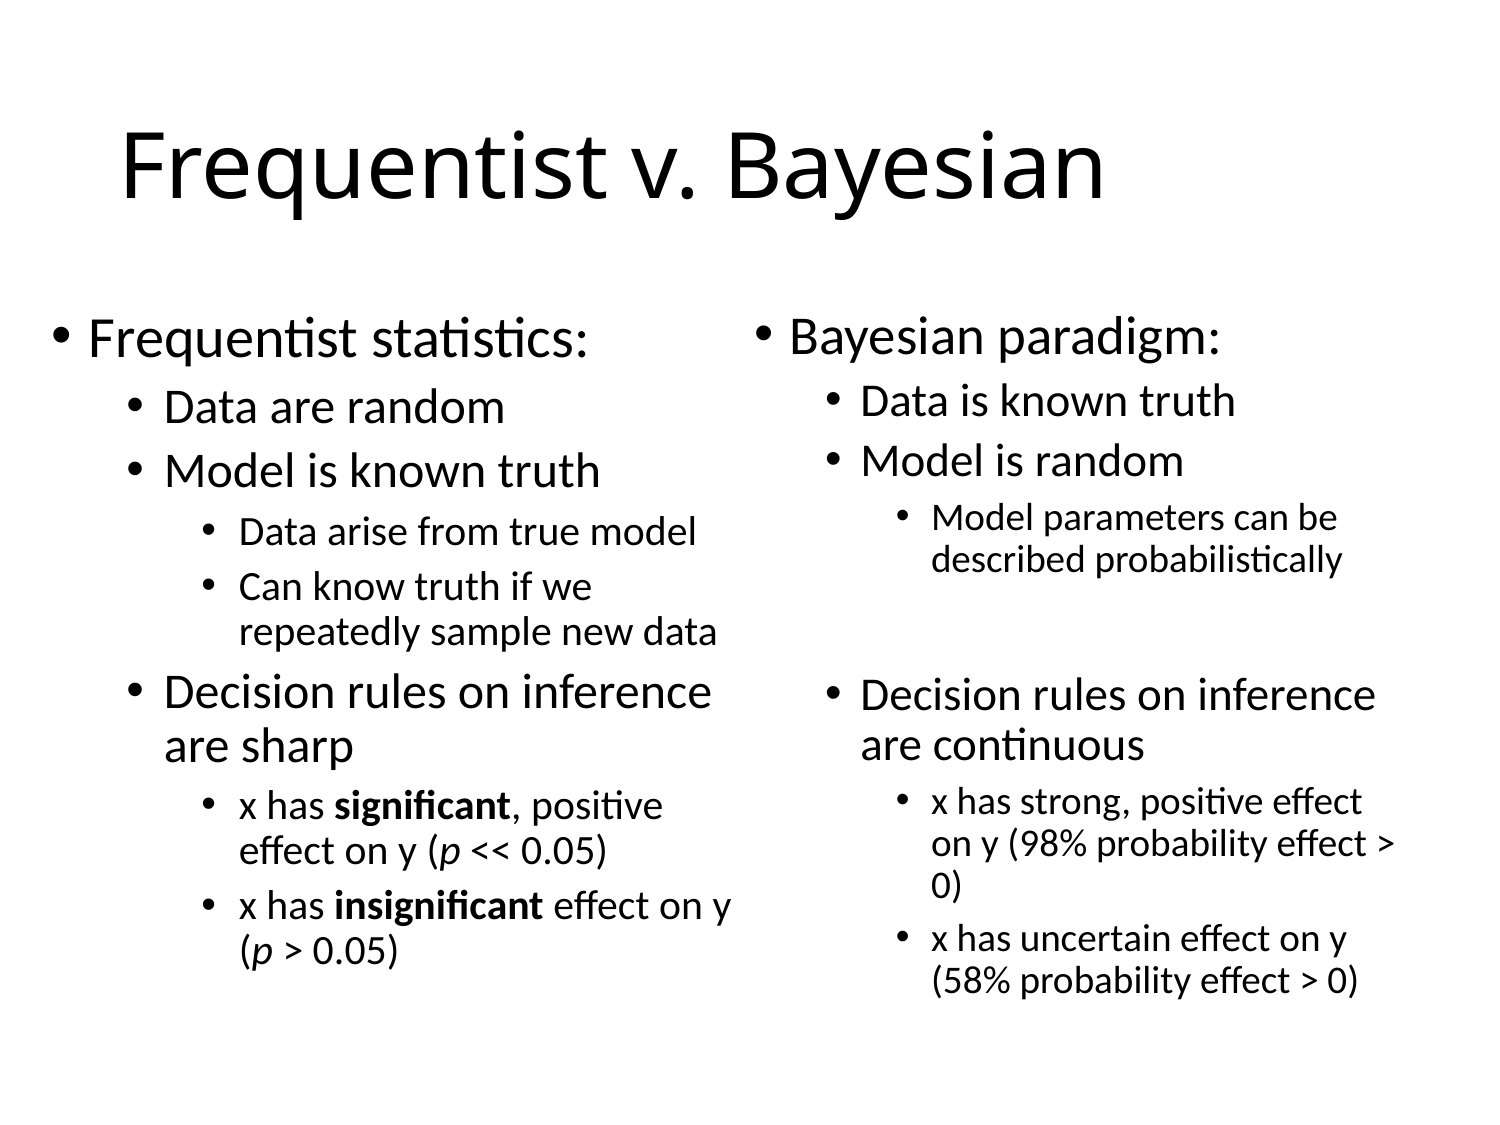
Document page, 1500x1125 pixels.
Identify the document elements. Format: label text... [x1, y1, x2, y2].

list Frequentist statistics: Data are random Model is known truth Data arise from true model Can know truth if we repeatedly sample new data Decision rules on inference are sharp x has significant, positive effect on y (p << 0.05) x has insignificant effect on y (p > 0.05) [36, 299, 739, 1014]
list Bayesian paradigm: Data is known truth Model is random Model parameters can be described probabilistically Decision rules on inference are continuous x has strong, positive effect on y (98% probability effect > 0) x has uncertain effect on y (58% probability effect > 0) [739, 299, 1413, 1014]
title Frequentist v. Bayesian [103, 59, 1397, 278]
